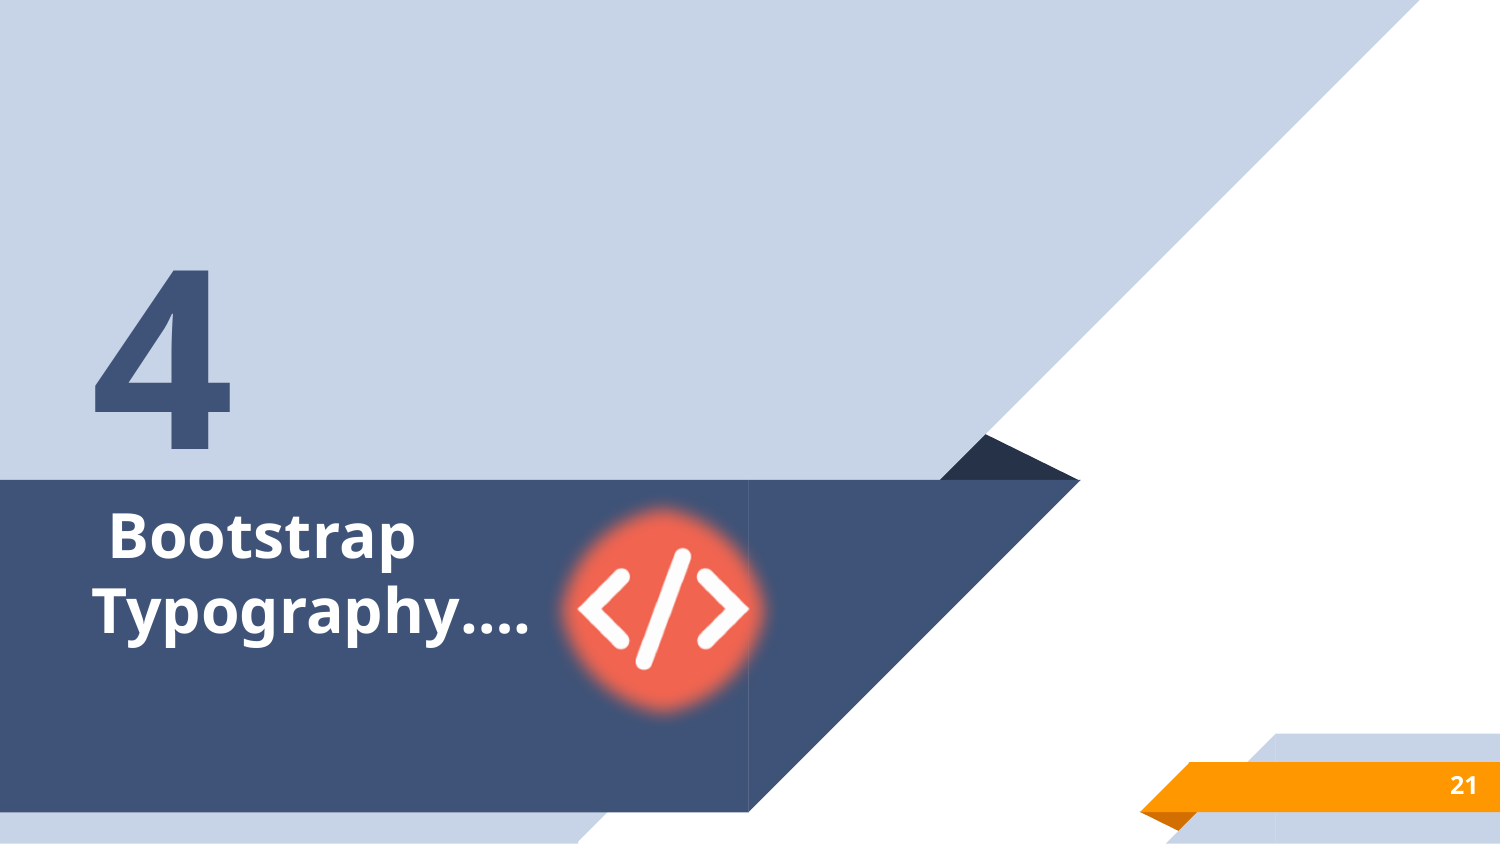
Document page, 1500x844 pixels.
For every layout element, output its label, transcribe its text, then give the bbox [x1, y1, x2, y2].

slide_number 21 [1249, 760, 1494, 813]
text_box 4 [76, 0, 434, 515]
picture [541, 489, 784, 732]
title Bootstrap Typography…. [76, 470, 748, 662]
